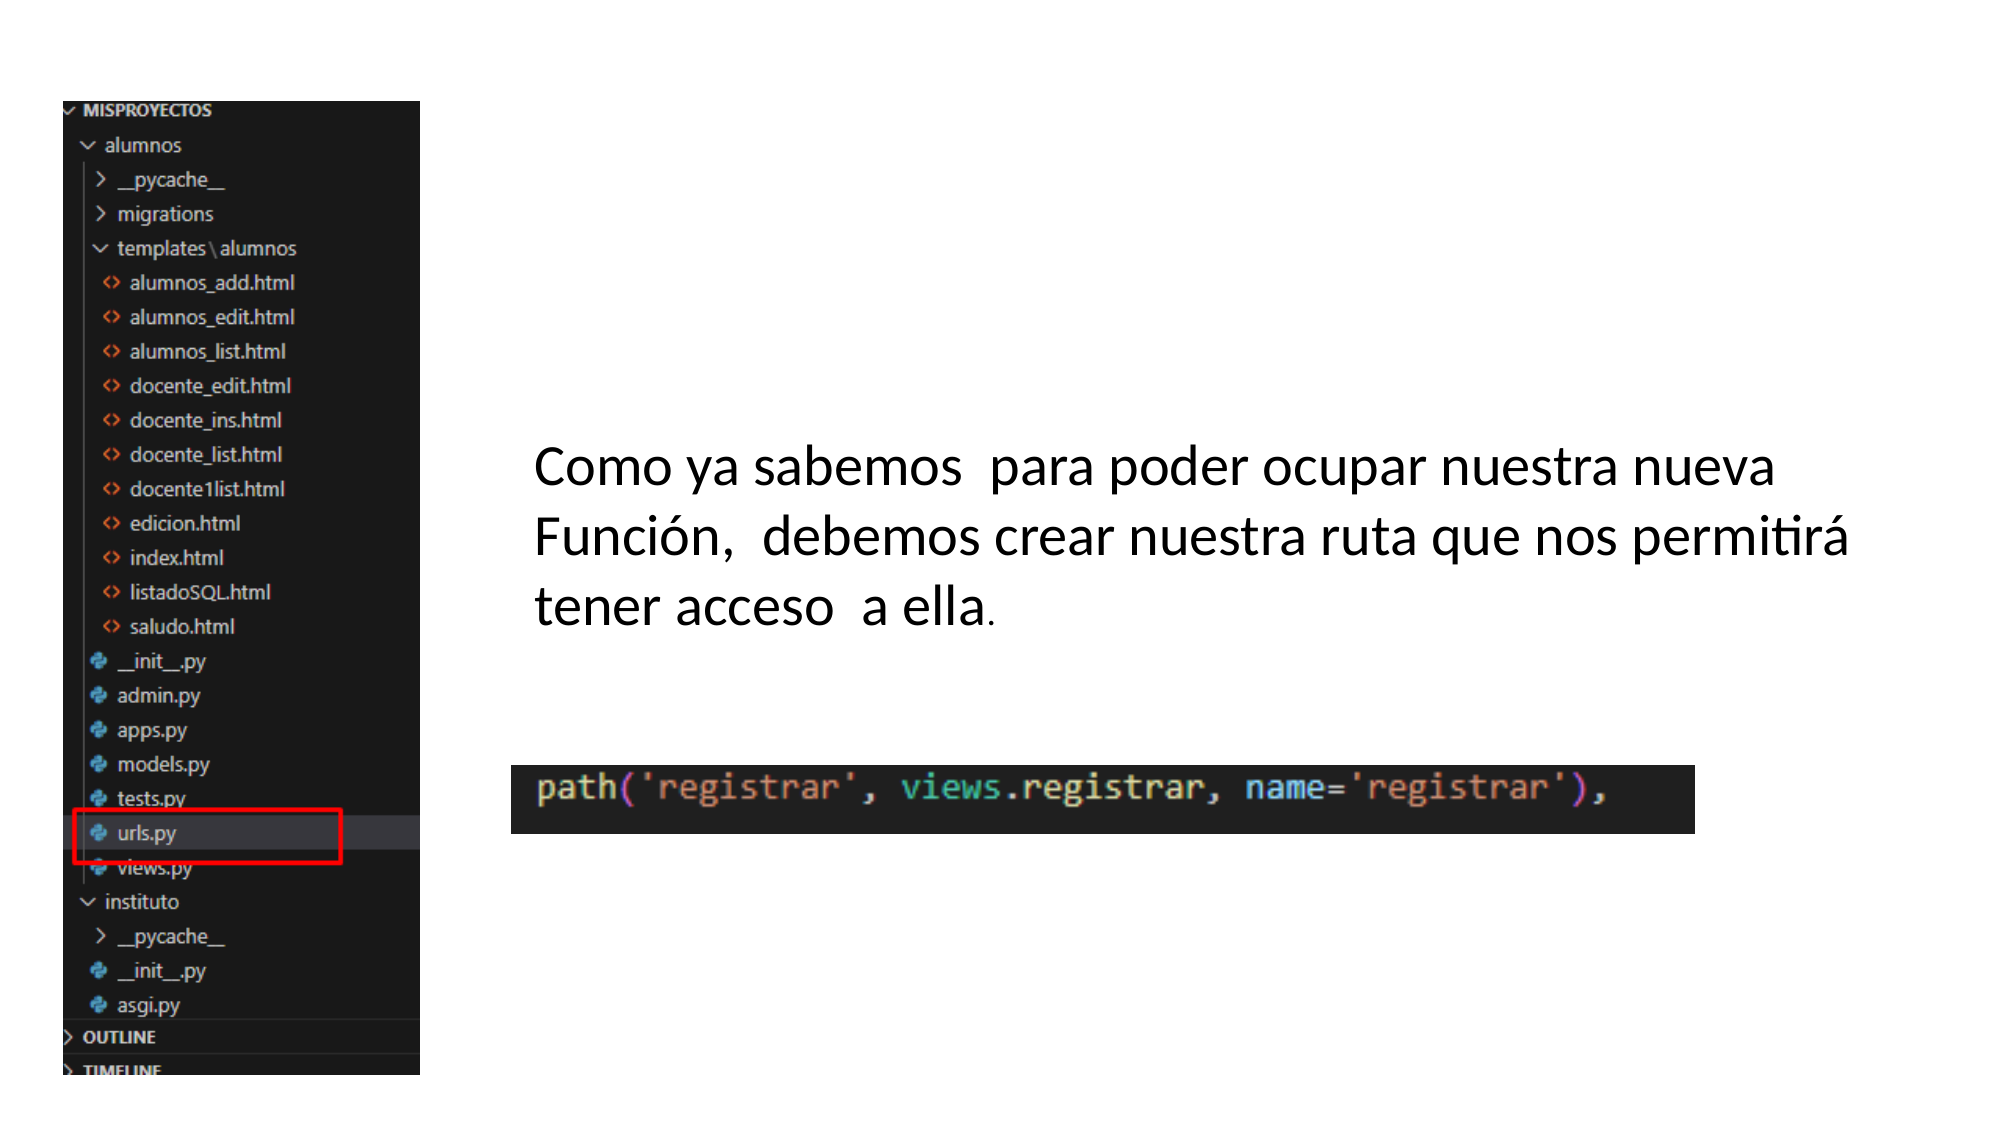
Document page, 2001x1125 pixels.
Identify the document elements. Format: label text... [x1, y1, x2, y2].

picture [63, 101, 420, 1075]
picture [511, 765, 1695, 834]
text_box Como ya sabemos para poder ocupar nuestra nueva Función, debemos crear nuestra ruta que nos permitirá tener acceso a ella. [519, 419, 1880, 645]
